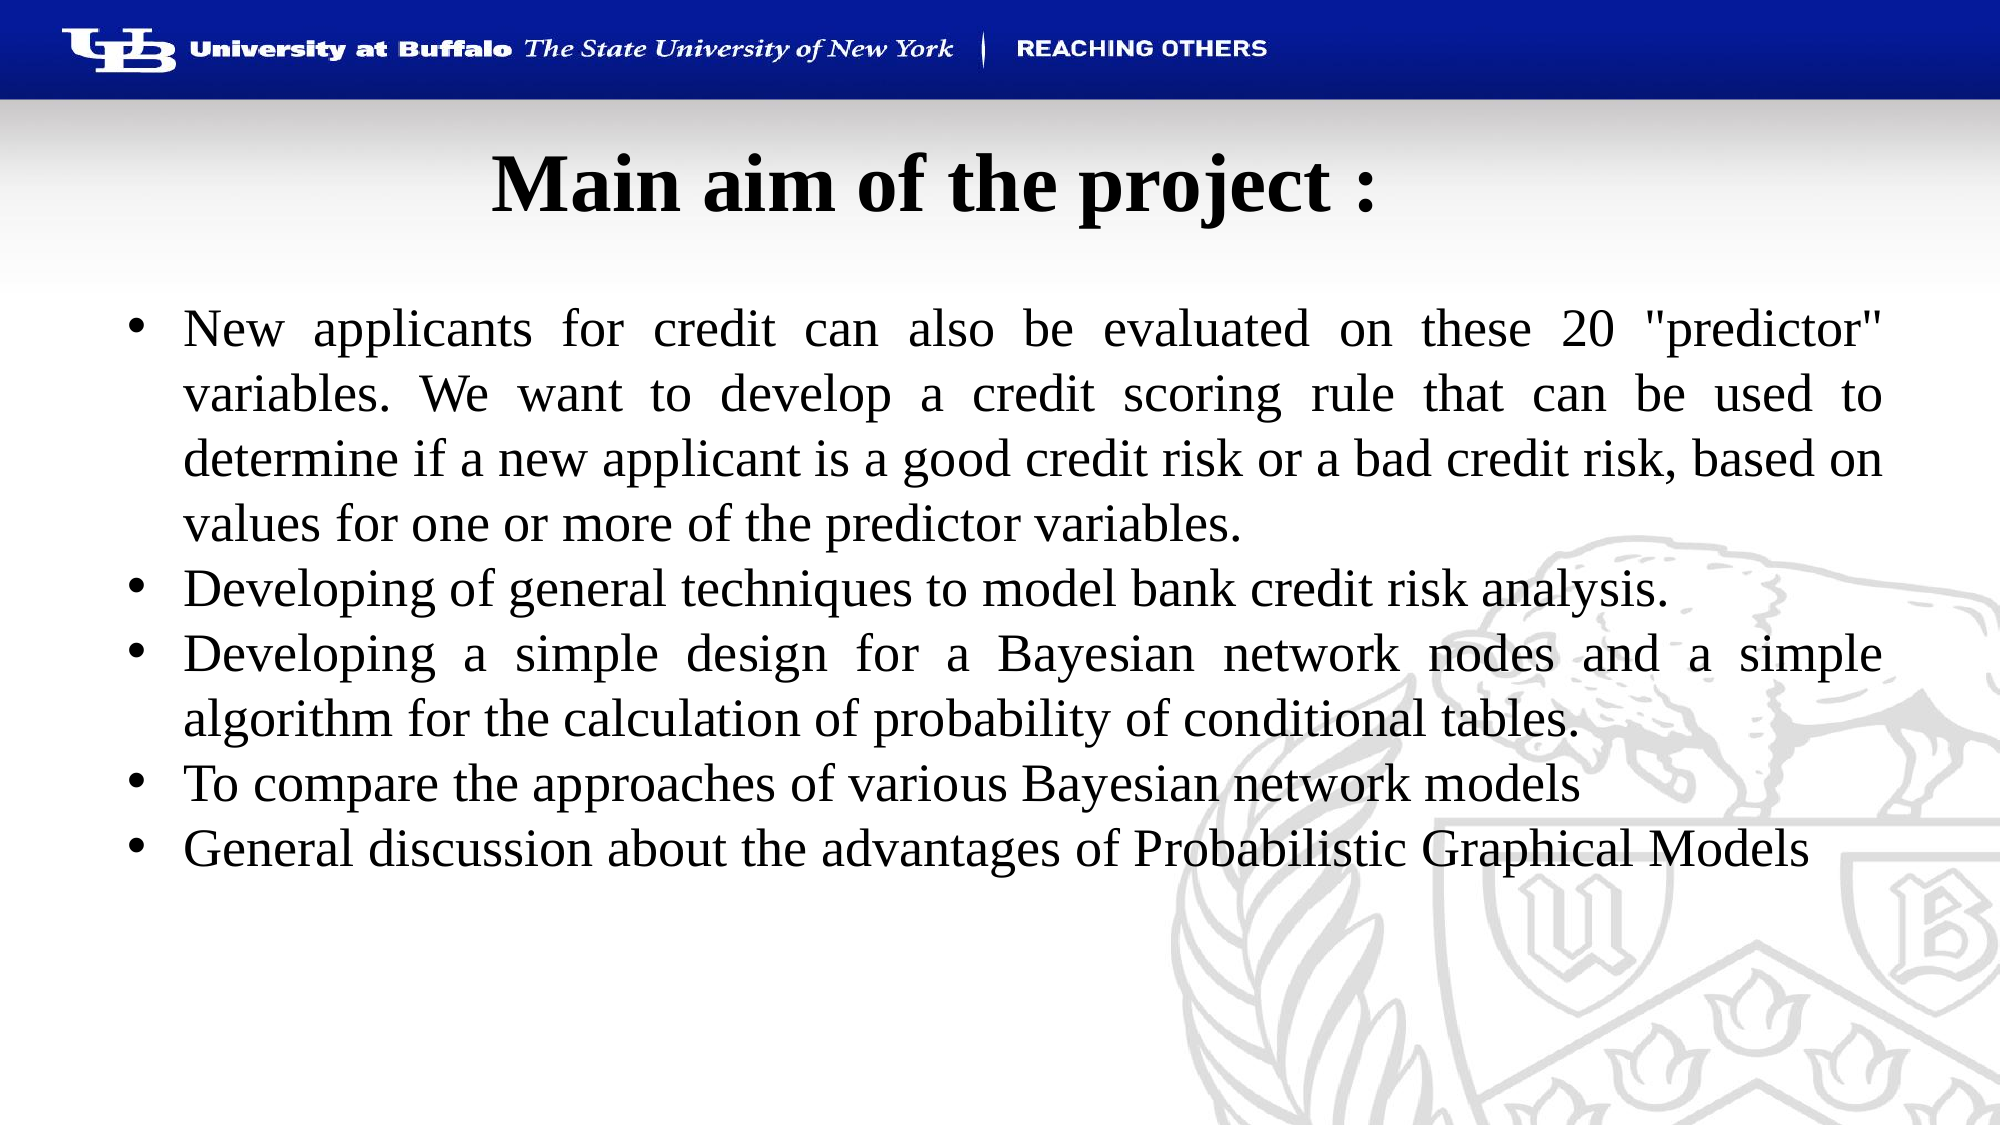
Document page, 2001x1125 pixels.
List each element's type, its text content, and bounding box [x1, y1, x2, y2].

title Main aim of the project : [86, 113, 1787, 302]
list New applicants for credit can also be evaluated on these 20 "predictor" variables. We want to develop a credit scoring rule that can be used to determine if a new applicant is a good credit risk or a bad credit risk, based on values for one or more of the predictor variables. Developing of general techniques to model bank credit risk analysis. Developing a simple design for a Bayesian network nodes and a simple algorithm for the calculation of probability of conditional tables. To compare the approaches of various Bayesian network models General discussion about the advantages of Probabilistic Graphical Models [112, 277, 1902, 1048]
picture [0, 0, 2000, 1125]
